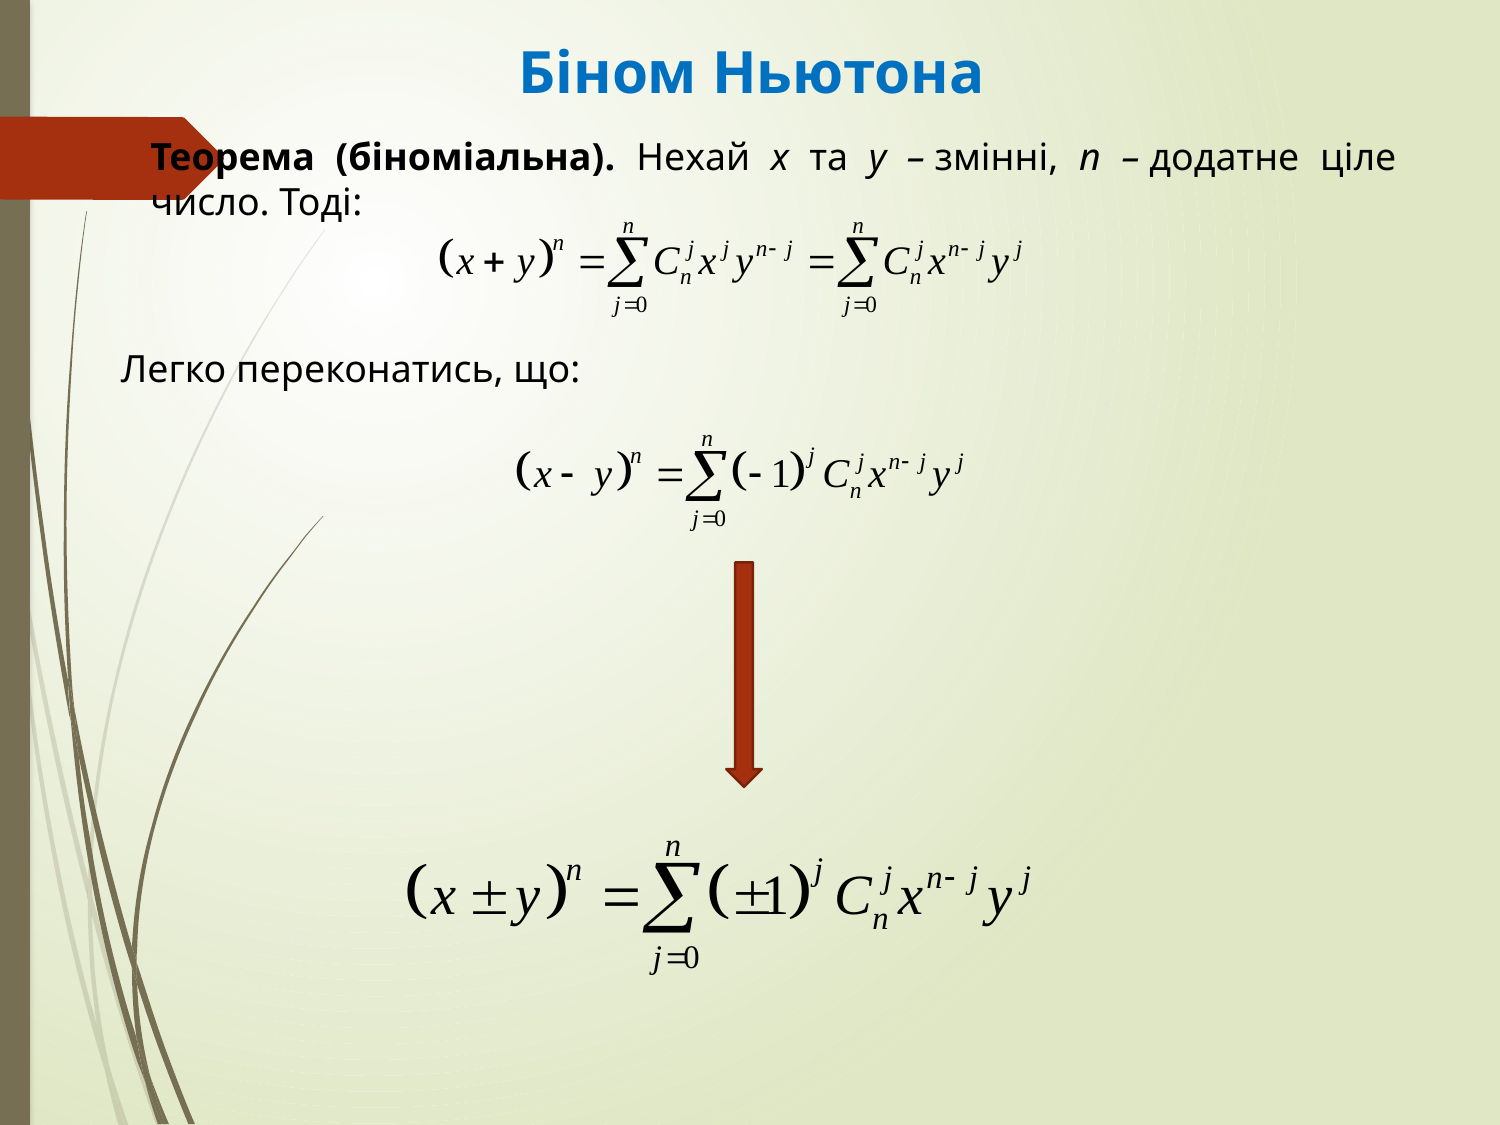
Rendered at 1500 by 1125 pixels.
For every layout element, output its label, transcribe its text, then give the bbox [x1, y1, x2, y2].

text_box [399, 820, 1046, 988]
text_box Теорема (біноміальна). Нехай x та y – змінні, n – додатне ціле число. Тоді: [135, 125, 1412, 231]
text_box [725, 561, 763, 788]
text_box Біном Ньютона [503, 75, 1000, 113]
text_box Легко переконатись, що: [106, 338, 596, 398]
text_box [434, 207, 1034, 327]
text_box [511, 420, 975, 541]
text_box [0, 0, 1500, 75]
